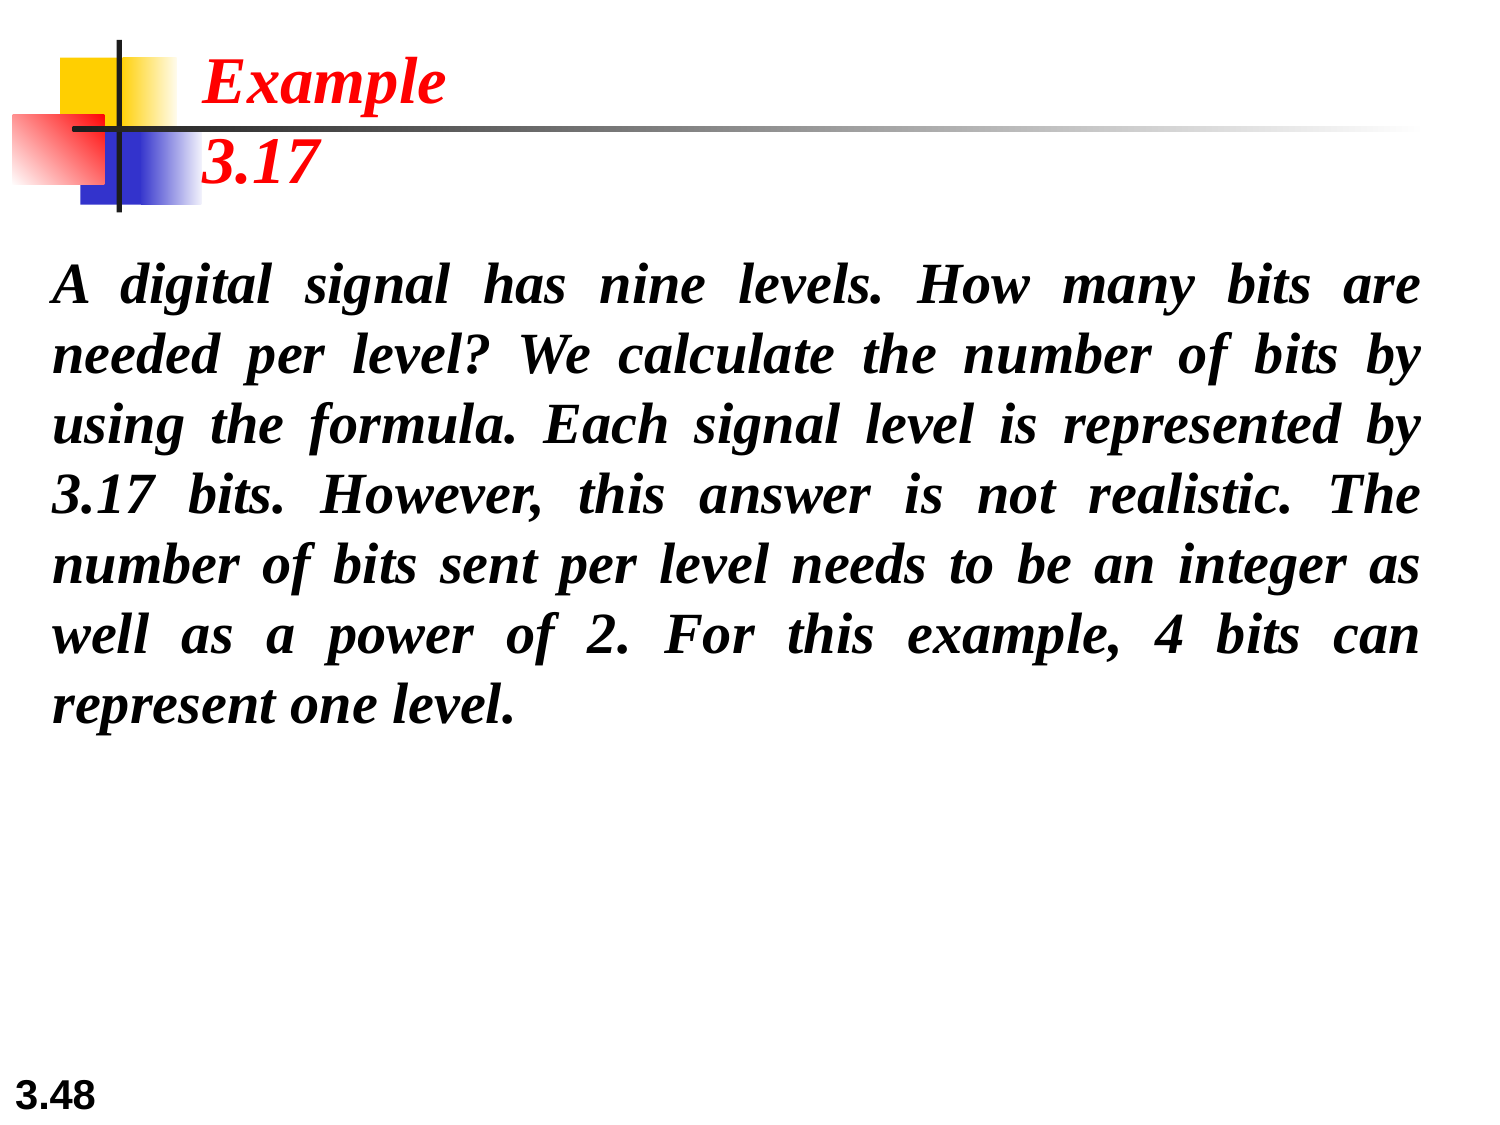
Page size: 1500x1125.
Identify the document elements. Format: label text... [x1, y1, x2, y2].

text_box A digital signal has nine levels. How many bits are needed per level? We calculate the number of bits by using the formula. Each signal level is represented by 3.17 bits. However, this answer is not realistic. The number of bits sent per level needs to be an integer as well as a power of 2. For this example, 4 bits can represent one level. [37, 237, 1438, 743]
text_box [24, 237, 1475, 863]
text_box [72, 126, 79, 132]
text_box [116, 39, 122, 125]
text_box [596, 126, 1423, 132]
text_box 3.48 [0, 1049, 313, 1125]
text_box Example 3.17 [187, 29, 596, 205]
text_box [12, 114, 105, 185]
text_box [80, 126, 202, 205]
text_box [122, 57, 177, 125]
text_box [60, 57, 116, 125]
